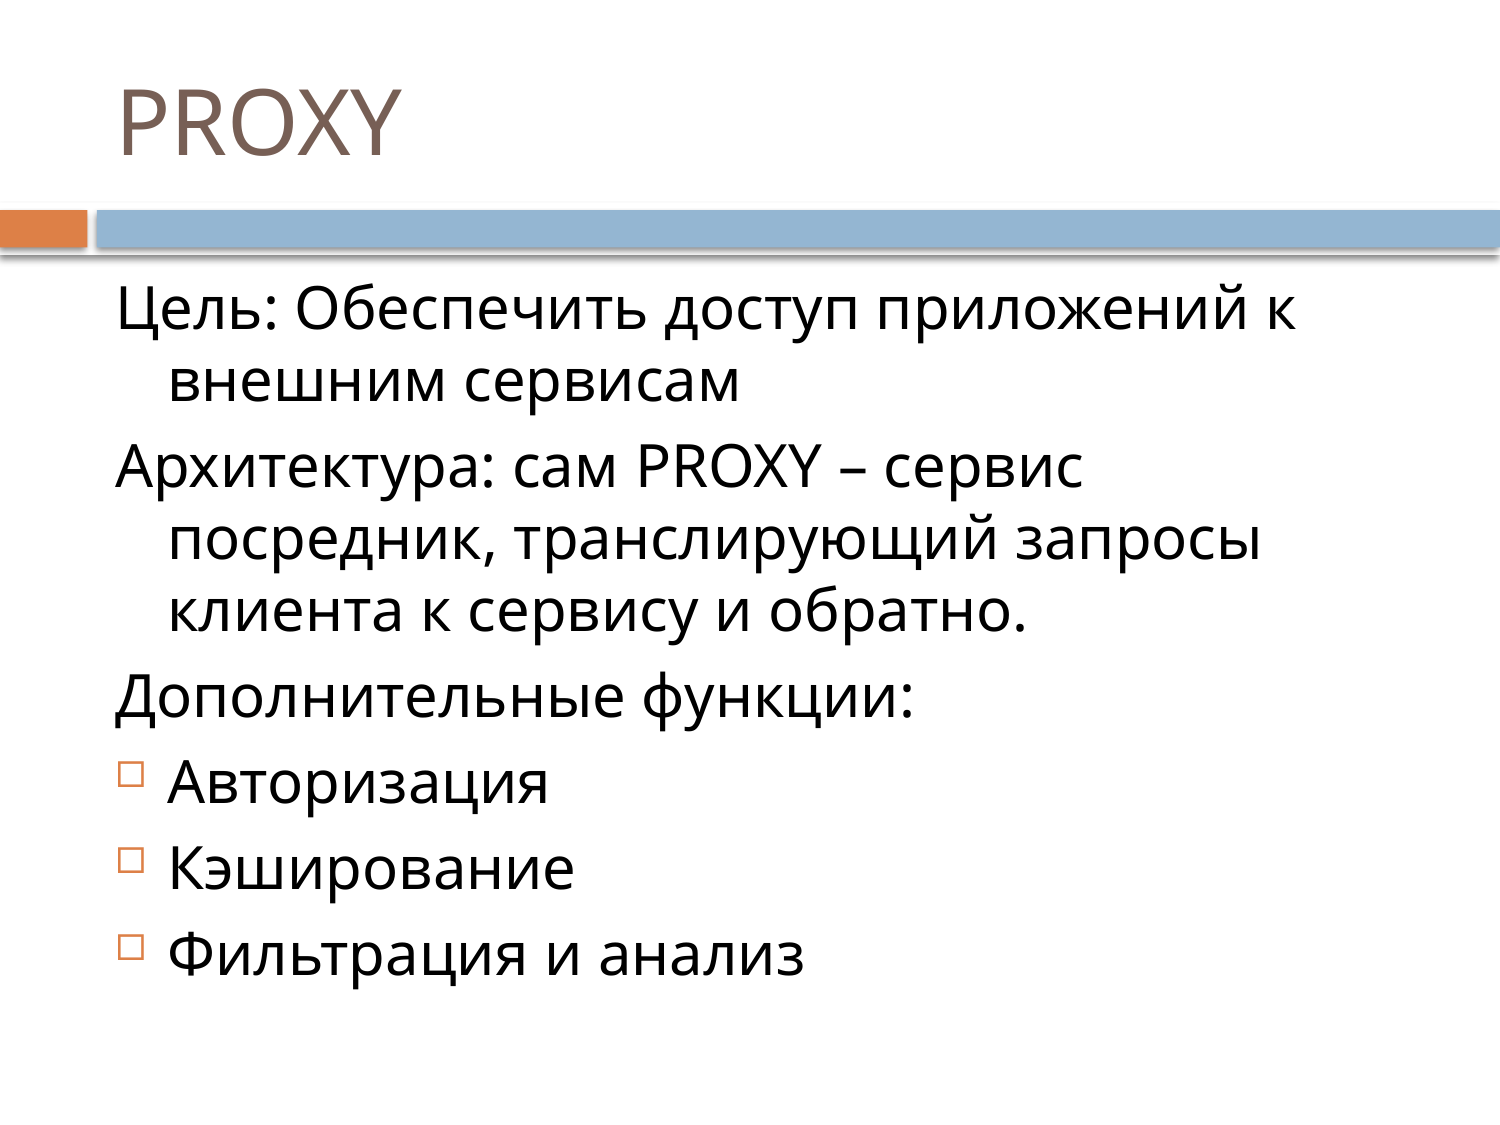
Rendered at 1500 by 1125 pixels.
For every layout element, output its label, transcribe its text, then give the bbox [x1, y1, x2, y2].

title PROXY [100, 37, 1438, 200]
list Цель: Обеспечить доступ приложений к внешним сервисам Архитектура: сам PROXY – сервис посредник, транслирующий запросы клиента к сервису и обратно. Дополнительные функции: Авторизация Кэширование Фильтрация и анализ [100, 262, 1438, 1000]
